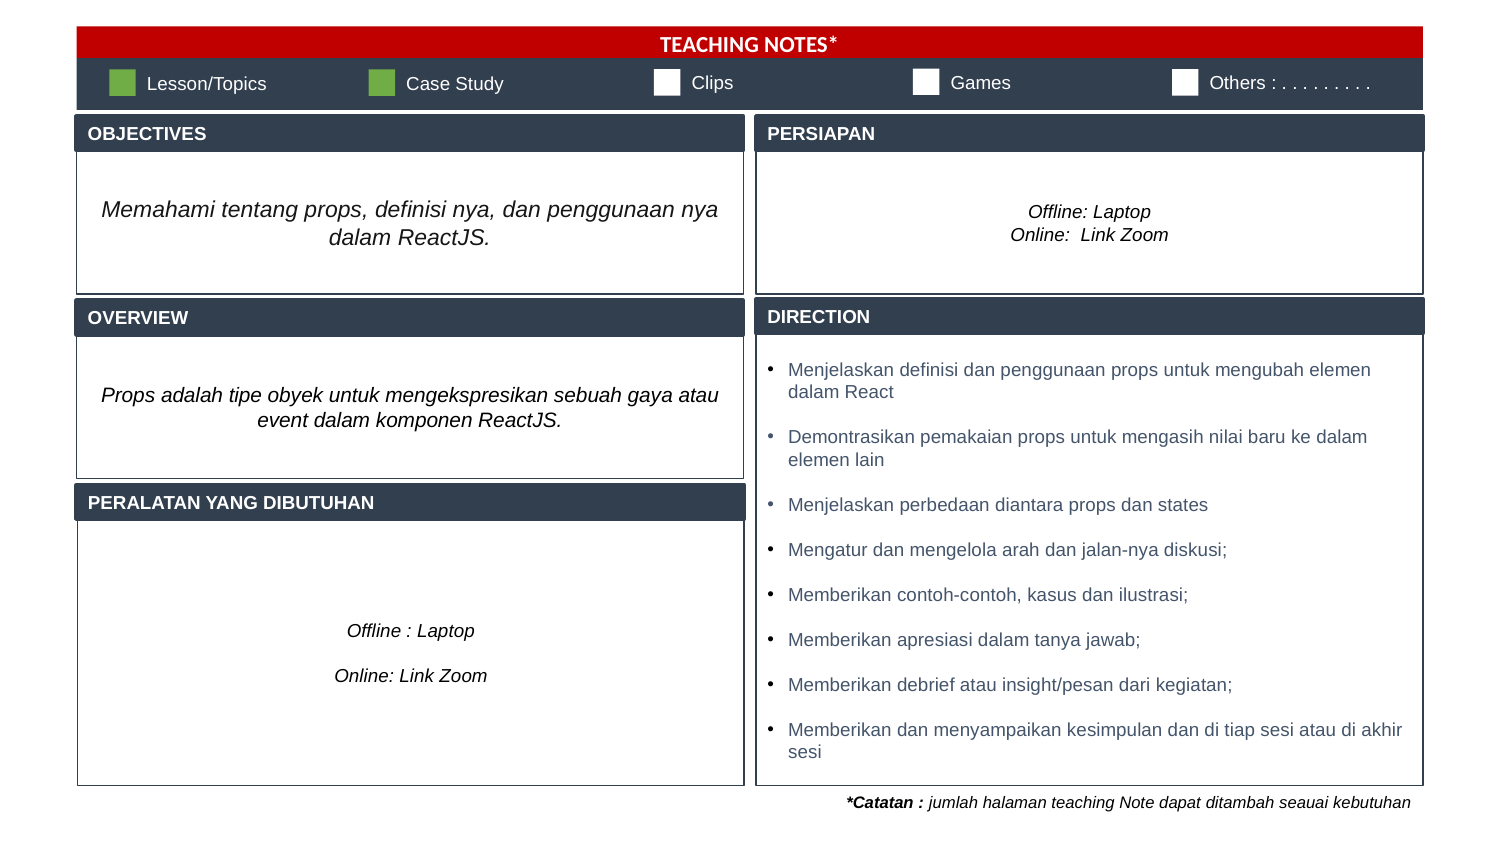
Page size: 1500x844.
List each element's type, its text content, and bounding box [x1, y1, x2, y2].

text_box Props adalah tipe obyek untuk mengekspresikan sebuah gaya atau event dalam komponen ReactJS. [76, 335, 744, 479]
text_box Others : . . . . . . . . . . . . [1198, 65, 1392, 116]
text_box Menjelaskan definisi dan penggunaan props untuk mengubah elemen dalam React Demontrasikan pemakaian props untuk mengasih nilai baru ke dalam elemen lain Menjelaskan perbedaan diantara props dan states Mengatur dan mengelola arah dan jalan-nya diskusi; Memberikan contoh-contoh, kasus dan ilustrasi; Memberikan apresiasi dalam tanya jawab; Memberikan debrief atau insight/pesan dari kegiatan; Memberikan dan menyampaikan kesimpulan dan di tiap sesi atau di akhir sesi [756, 334, 1423, 786]
text_box [653, 69, 680, 96]
text_box OBJECTIVES [76, 116, 744, 151]
text_box DIRECTION [756, 299, 1423, 334]
text_box Offline: Laptop Online: Link Zoom [756, 150, 1423, 295]
text_box *Catatan : jumlah halaman teaching Note dapat ditambah seauai kebutuhan [753, 786, 1423, 818]
text_box [76, 58, 1423, 110]
text_box Memahami tentang props, definisi nya, dan penggunaan nya dalam ReactJS. [76, 151, 744, 295]
text_box Games [939, 64, 1093, 99]
text_box [912, 68, 939, 95]
text_box Lesson/Topics [135, 65, 289, 100]
text_box [109, 69, 135, 96]
text_box OVERVIEW [76, 300, 744, 335]
text_box [1172, 69, 1198, 96]
text_box Clips [680, 65, 834, 100]
text_box PERALATAN YANG DIBUTUHAN [76, 484, 745, 519]
text_box [368, 69, 395, 96]
text_box TEACHING NOTES* [76, 26, 1423, 58]
text_box Case Study [395, 65, 548, 100]
text_box PERSIAPAN [756, 116, 1423, 150]
text_box Offline : Laptop Online: Link Zoom [77, 519, 745, 786]
